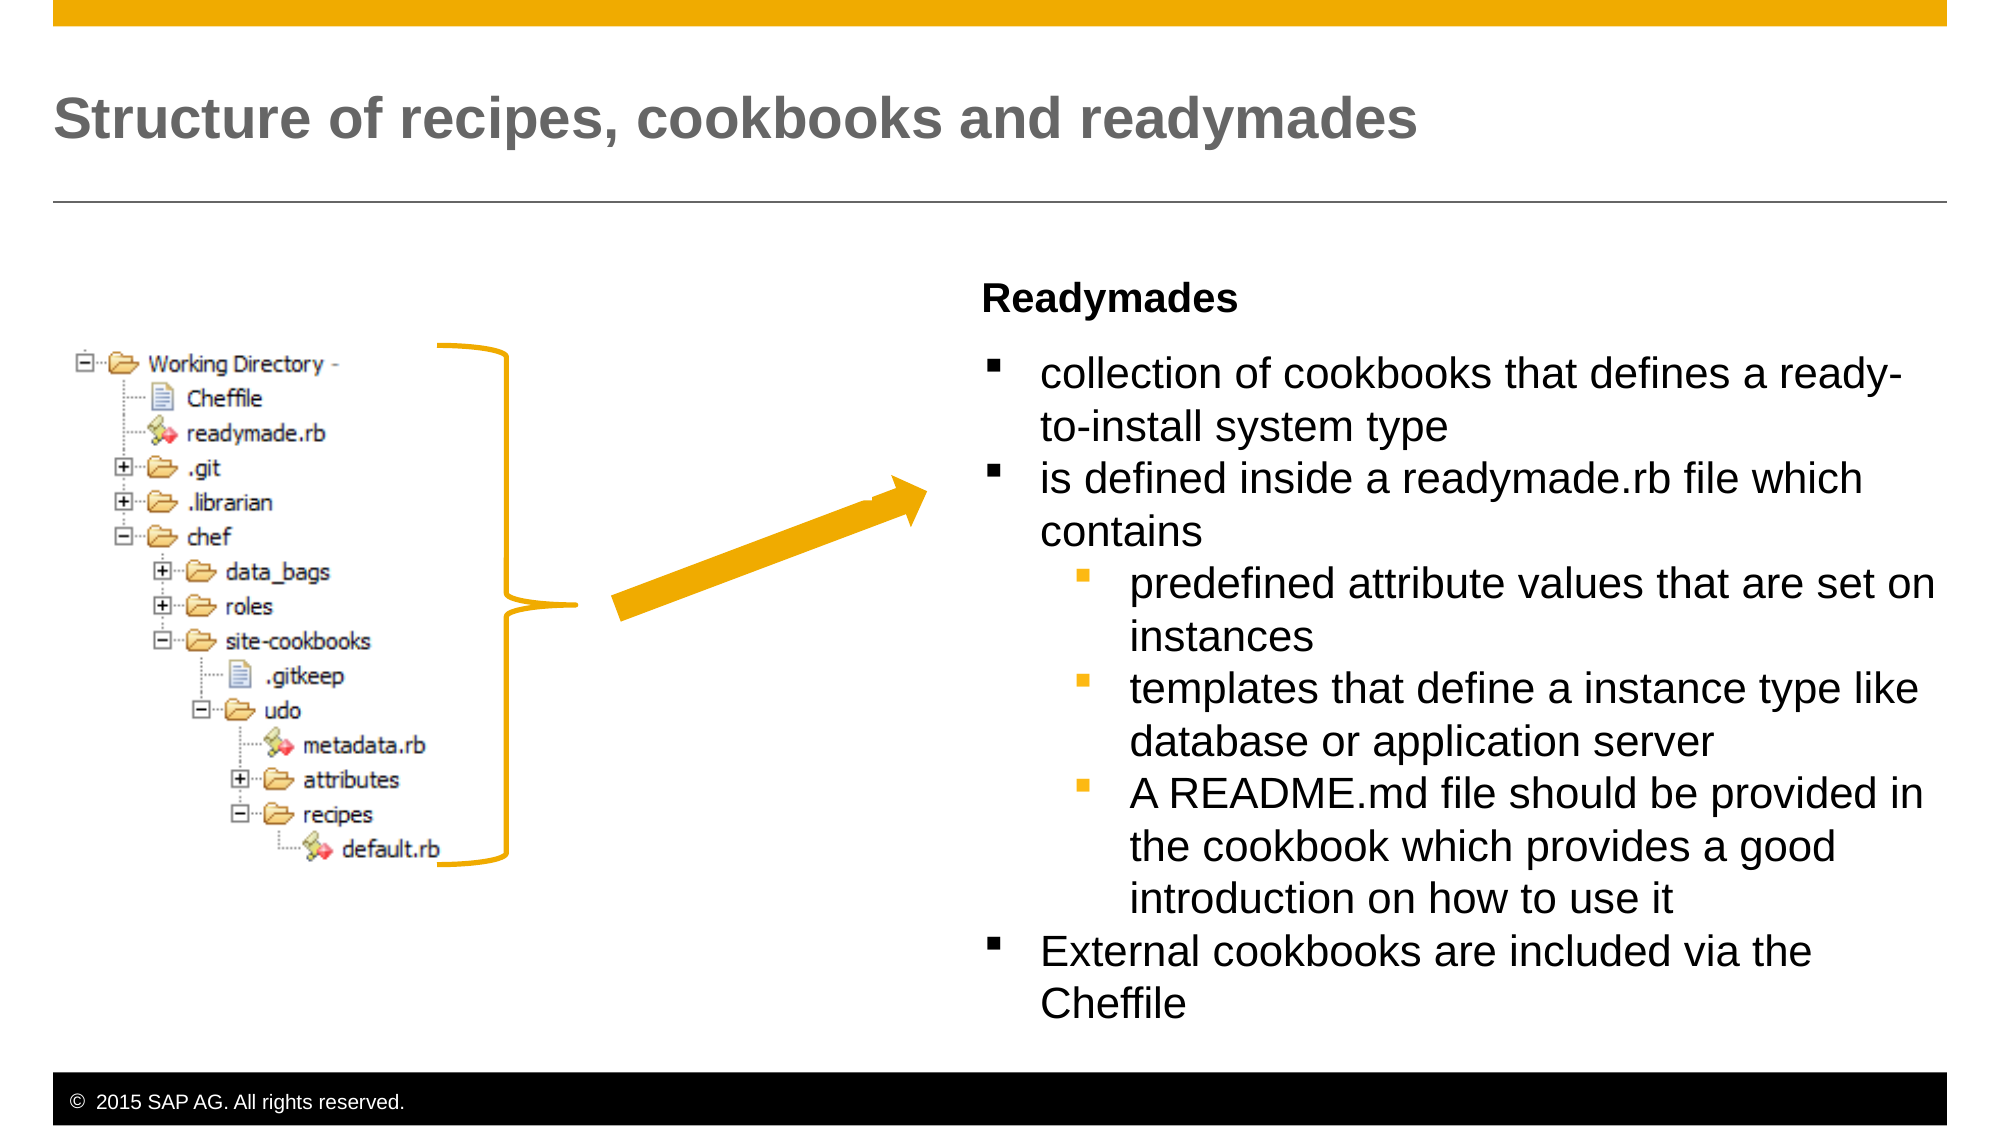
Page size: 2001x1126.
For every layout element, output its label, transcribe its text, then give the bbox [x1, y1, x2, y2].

text_box [710, 474, 928, 588]
text_box Readymades [981, 270, 1680, 322]
text_box [340, 219, 872, 501]
picture [56, 347, 704, 869]
title Structure of recipes, cookbooks and readymades [53, 53, 1947, 178]
text_box collection of cookbooks that defines a ready-to-install system type is defined inside a readymade.rb file which contains predefined attribute values that are set on instances templates that define a instance type like database or application server A README.md file should be provided in the cookbook which provides a good introduction on how to use it External cookbooks are included via the Cheffile [969, 337, 1970, 1126]
